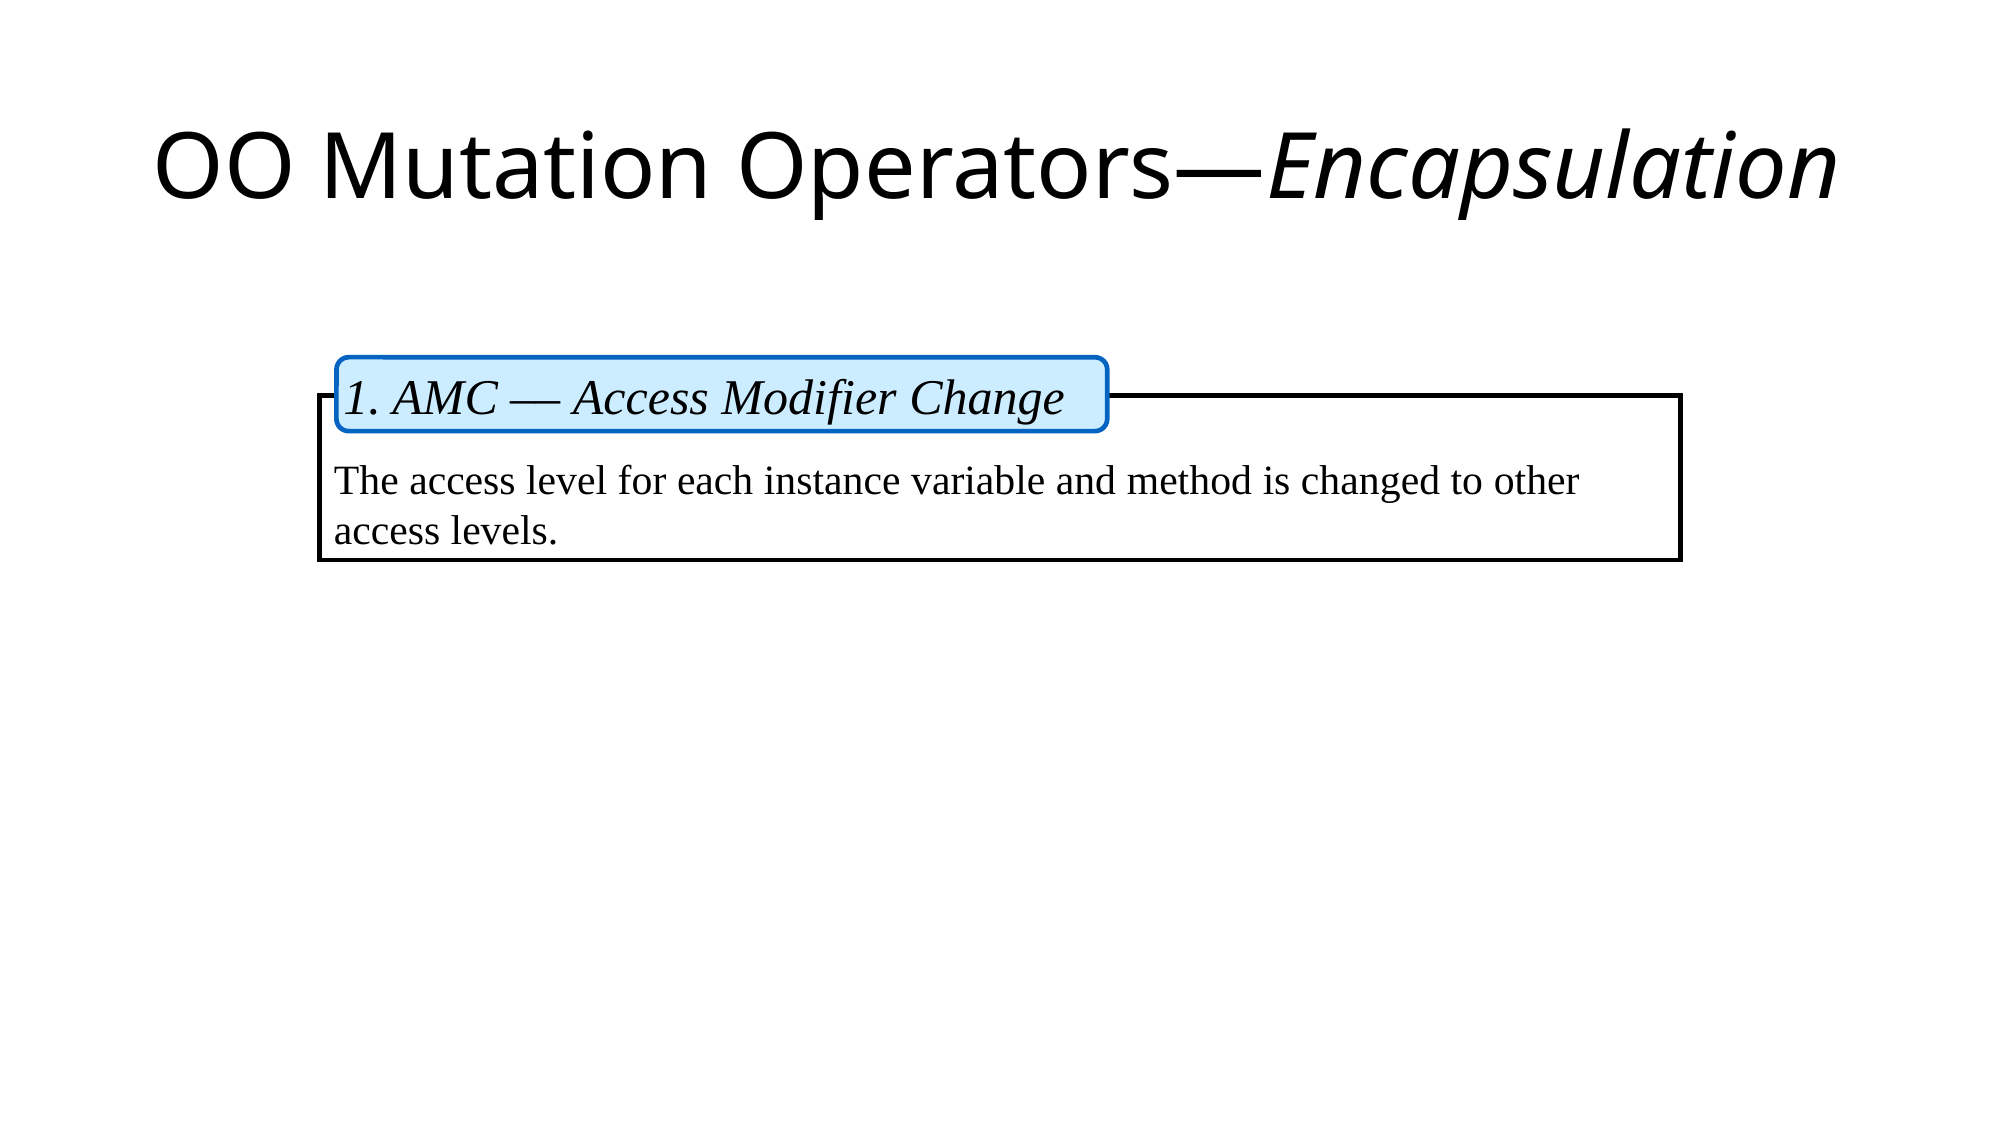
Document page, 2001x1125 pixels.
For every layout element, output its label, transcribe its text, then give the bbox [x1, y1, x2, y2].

title OO Mutation Operators—Encapsulation [137, 59, 1863, 278]
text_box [319, 356, 1681, 566]
